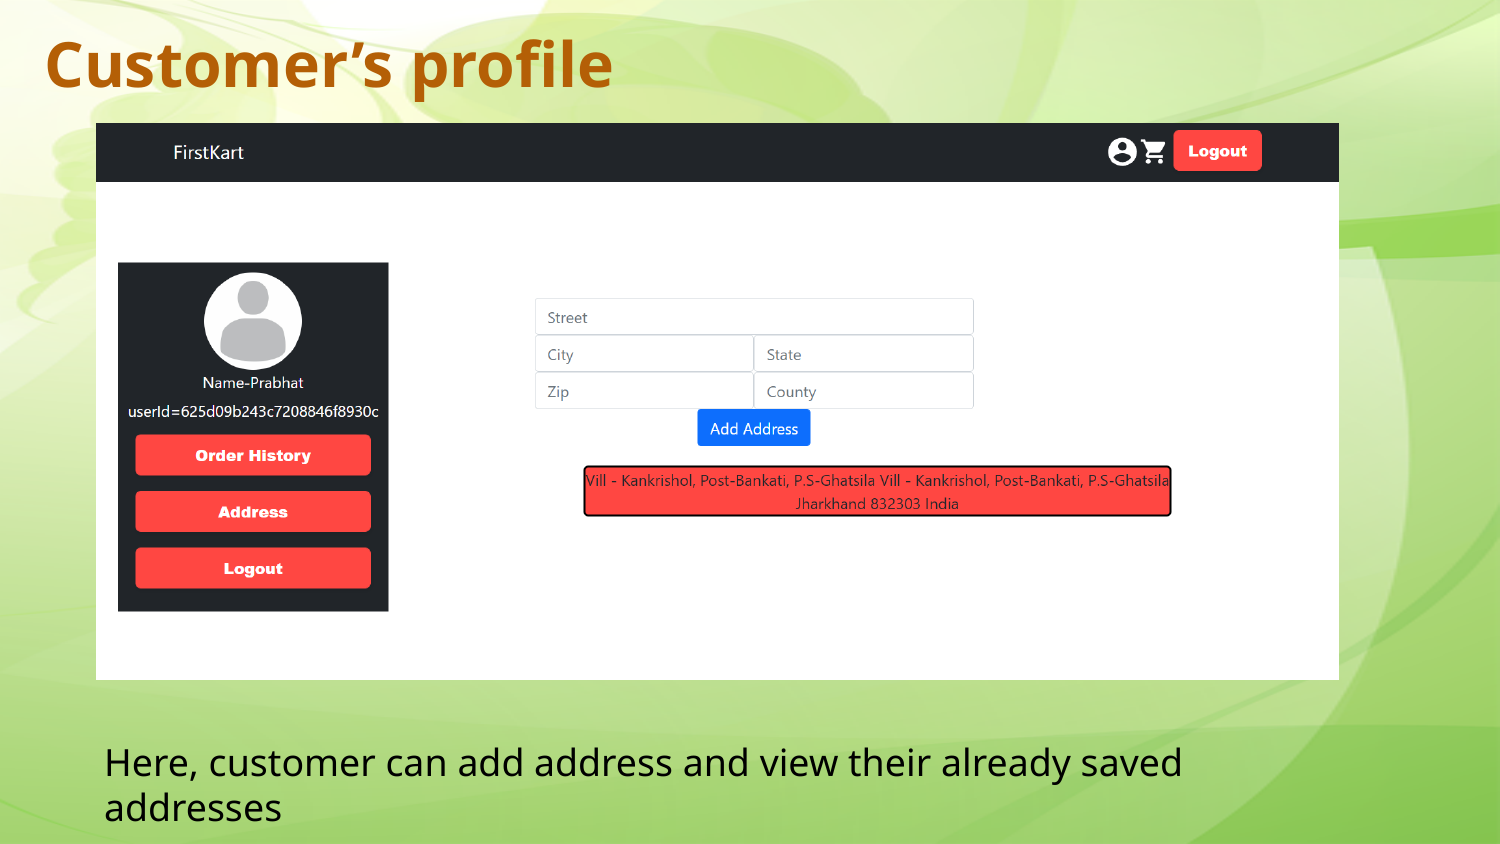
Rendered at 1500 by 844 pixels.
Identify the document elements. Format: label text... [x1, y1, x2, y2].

text_box Here, customer can add address and view their already saved addresses [89, 723, 1387, 844]
picture [0, 0, 1500, 844]
title Customer’s profile [29, 10, 1183, 175]
